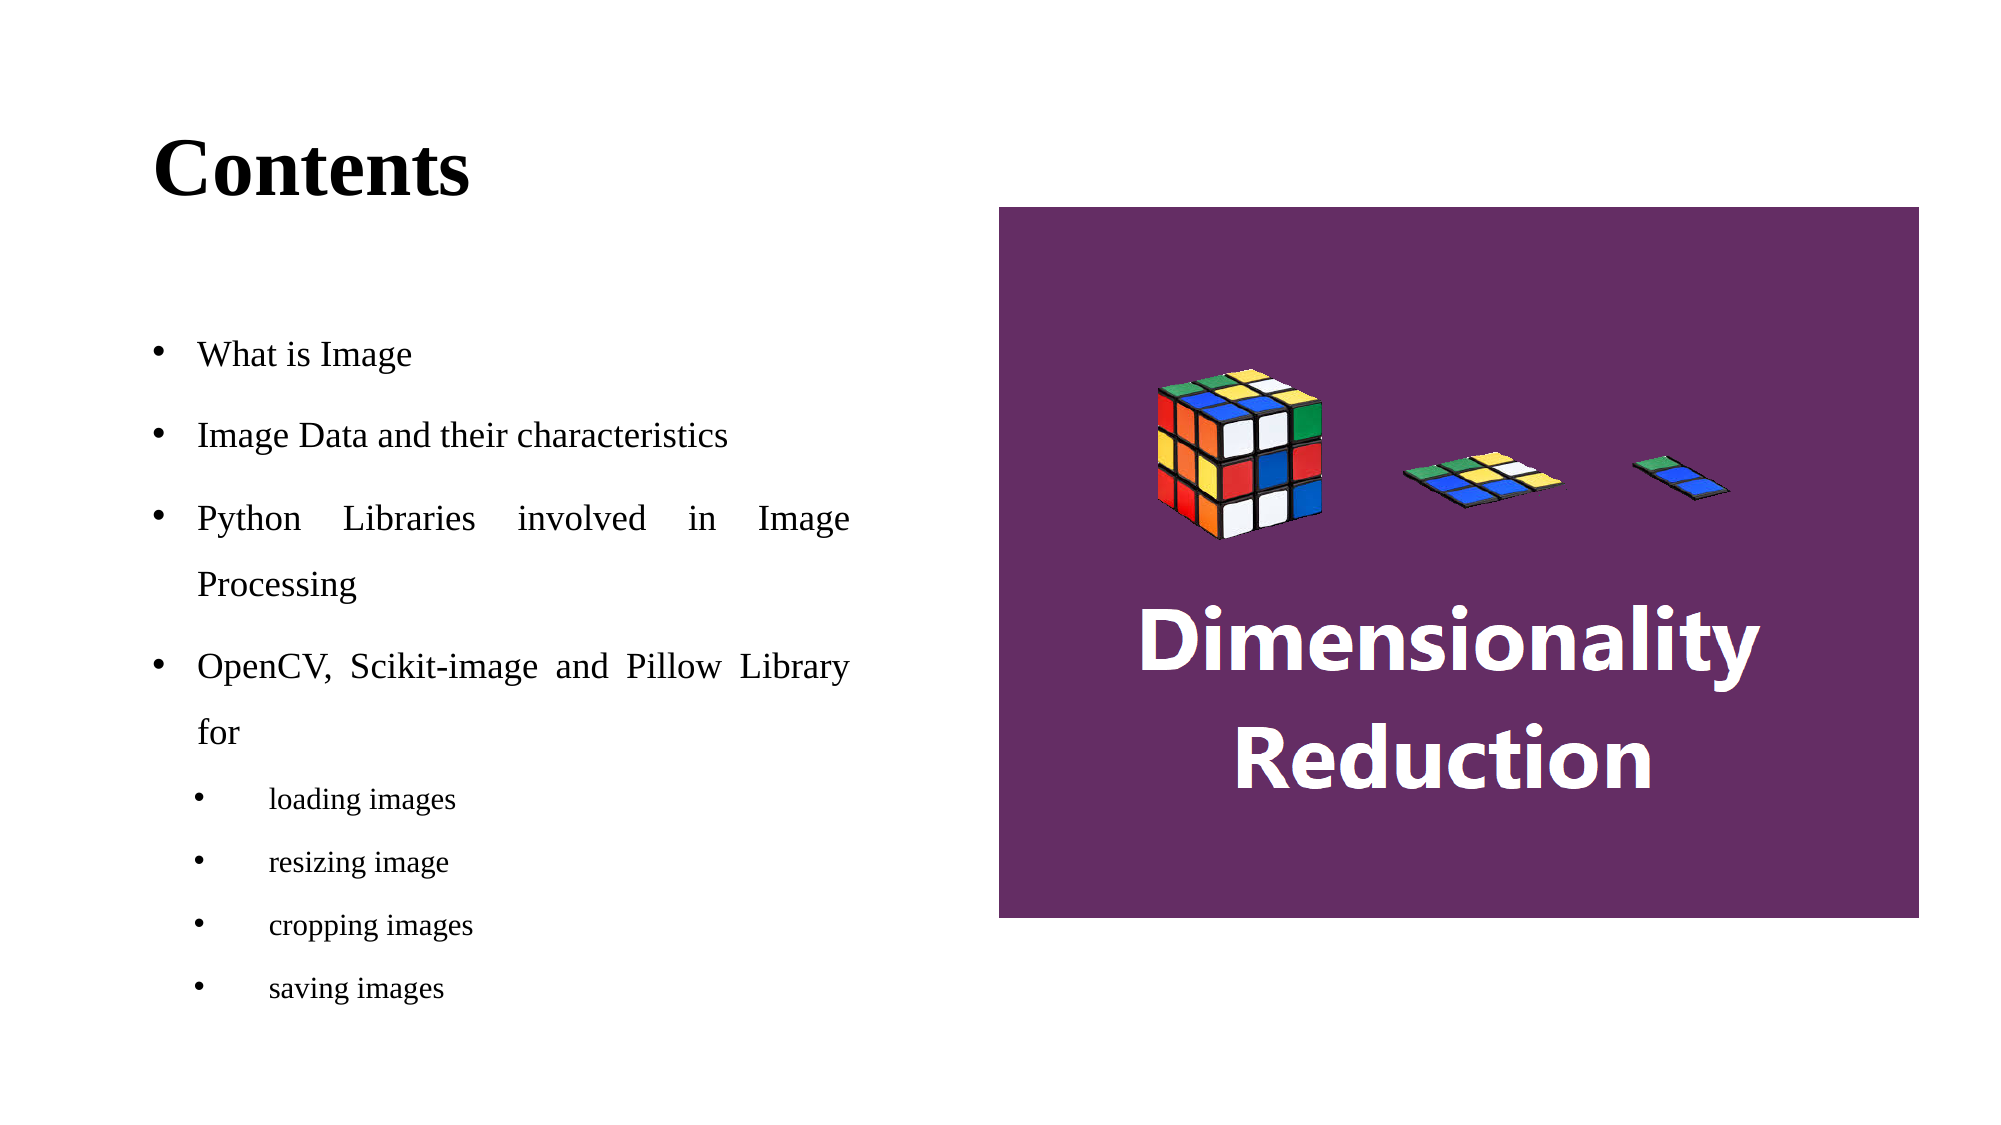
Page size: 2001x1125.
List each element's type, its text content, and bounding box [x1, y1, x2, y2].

picture [999, 207, 1919, 918]
list What is Image Image Data and their characteristics Python Libraries involved in Image Processing OpenCV, Scikit-image and Pillow Library for loading images resizing image cropping images saving images [137, 299, 867, 1014]
title Contents [137, 59, 1863, 278]
